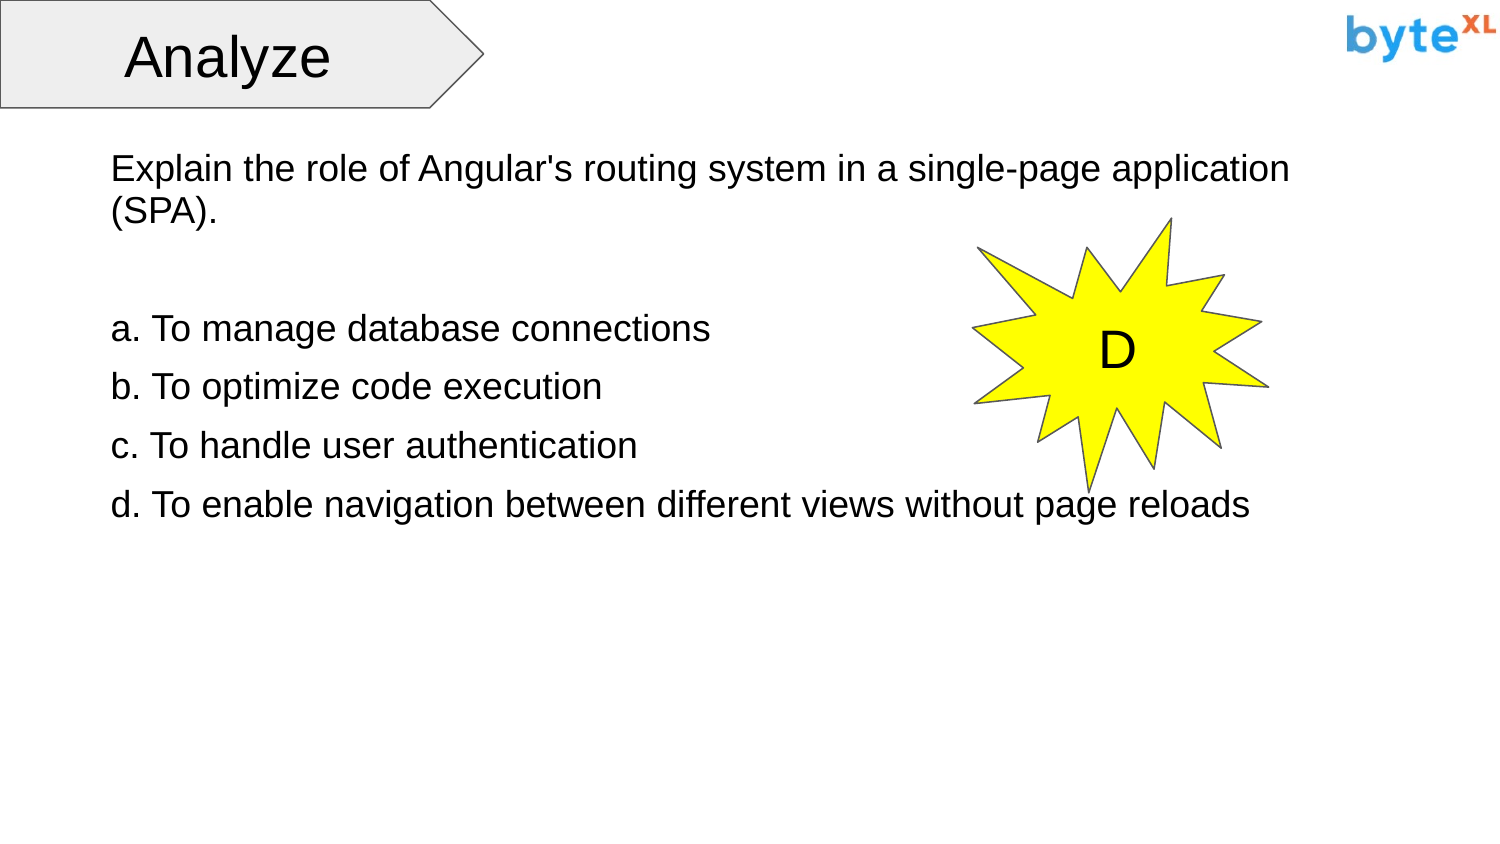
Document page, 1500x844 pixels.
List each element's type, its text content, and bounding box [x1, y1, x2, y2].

picture [1332, 0, 1500, 65]
text_box Analyze [0, 0, 484, 108]
text_box D [972, 218, 1269, 493]
list Explain the role of Angular's routing system in a single-page application (SPA). a. To manage database connections b. To optimize code execution c. To handle user authentication d. To enable navigation between different views without page reloads [99, 141, 1350, 722]
